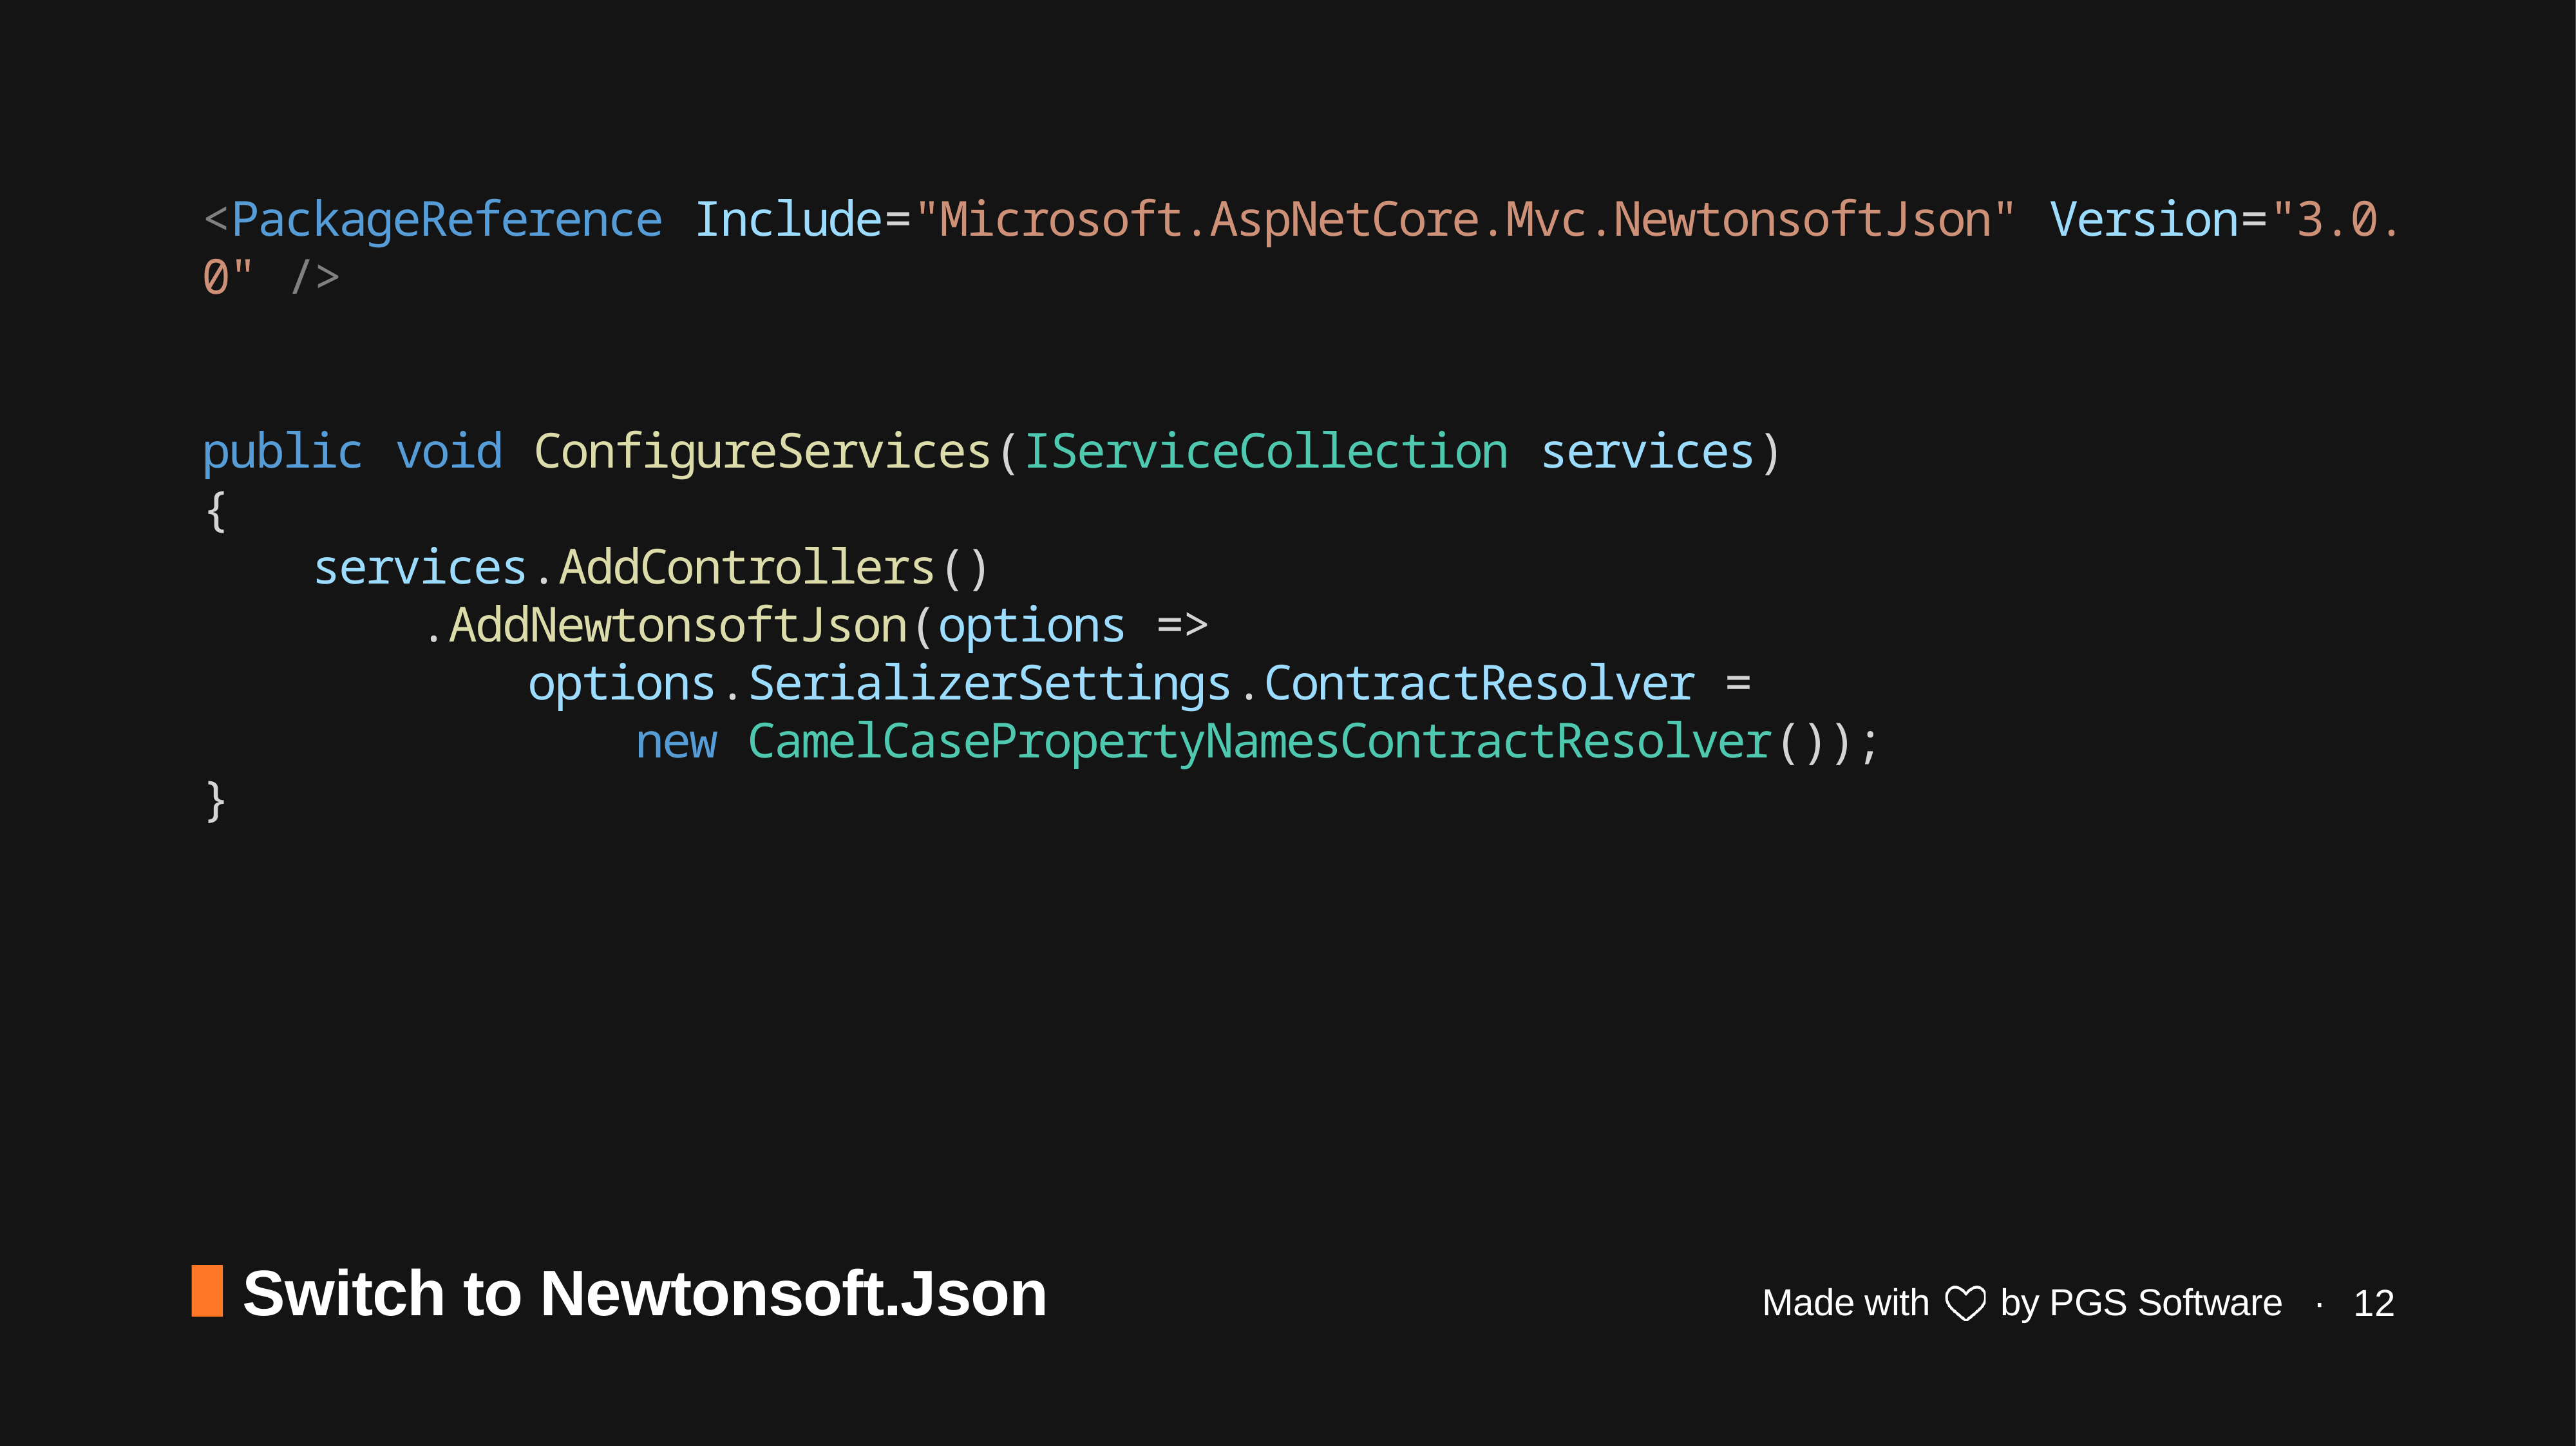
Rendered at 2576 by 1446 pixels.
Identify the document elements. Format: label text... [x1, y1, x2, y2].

list Switch to Newtonsoft.Json [233, 1246, 1494, 1334]
slide_number 12 [2344, 1274, 2427, 1329]
list <PackageReference Include="Microsoft.AspNetCore.Mvc.NewtonsoftJson" Version="3.0.0" /> public void ConfigureServices(IServiceCollection services) { services.AddControllers() .AddNewtonsoftJson(options => options.SerializerSettings.ContractResolver = new CamelCasePropertyNamesContractResolver()); } [192, 182, 2427, 982]
